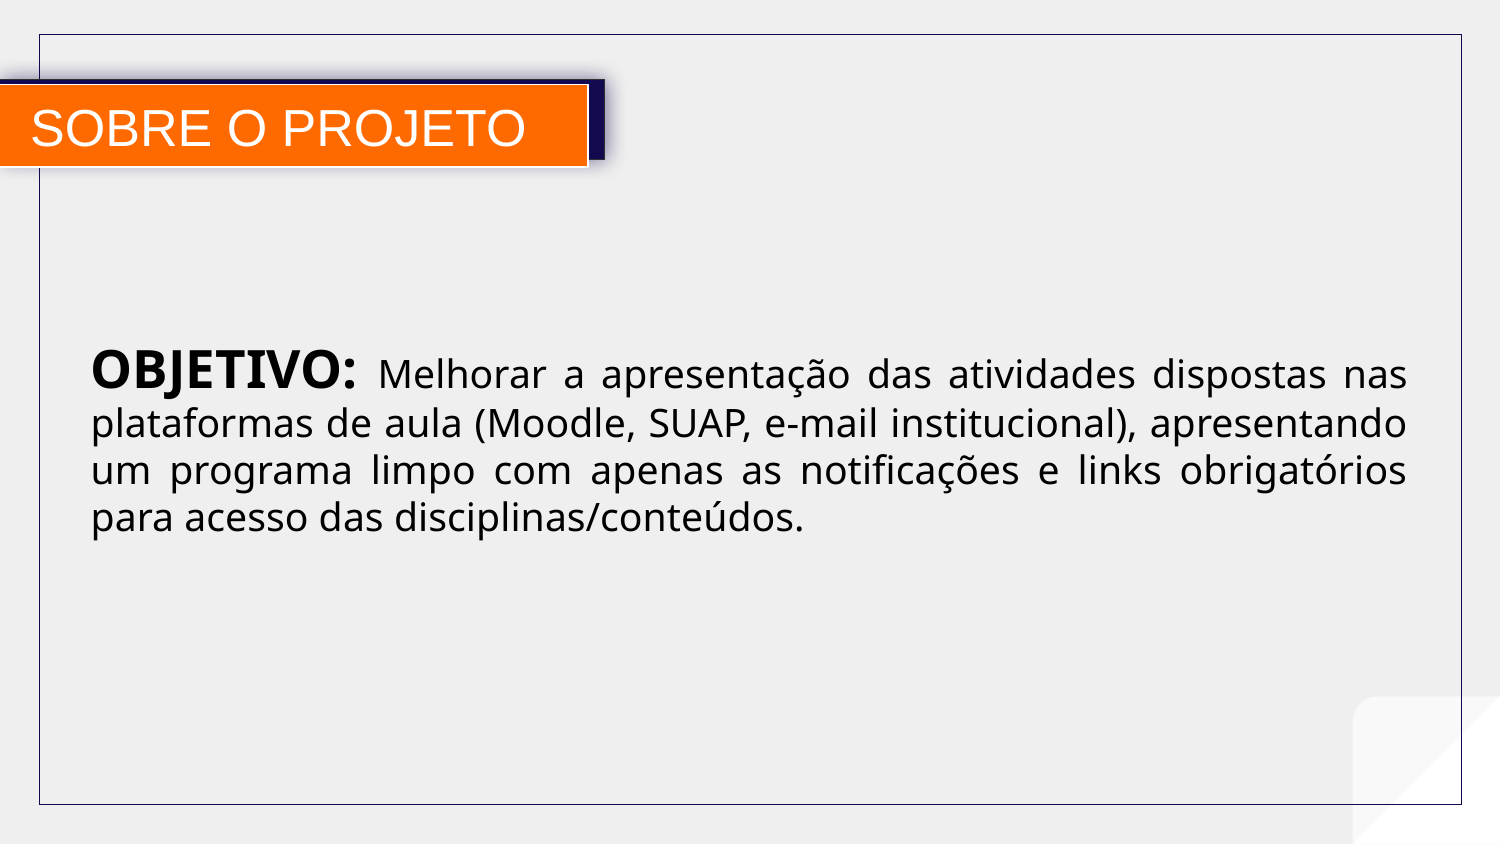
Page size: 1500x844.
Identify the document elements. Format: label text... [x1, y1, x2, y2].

text_box [0, 79, 605, 160]
title OBJETIVO: Melhorar a apresentação das atividades dispostas nas plataformas de aula (Moodle, SUAP, e-mail institucional), apresentando um programa limpo com apenas as notificações e links obrigatórios para acesso das disciplinas/conteúdos. [75, 317, 1425, 556]
text_box [39, 34, 1462, 805]
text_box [0, 81, 589, 171]
